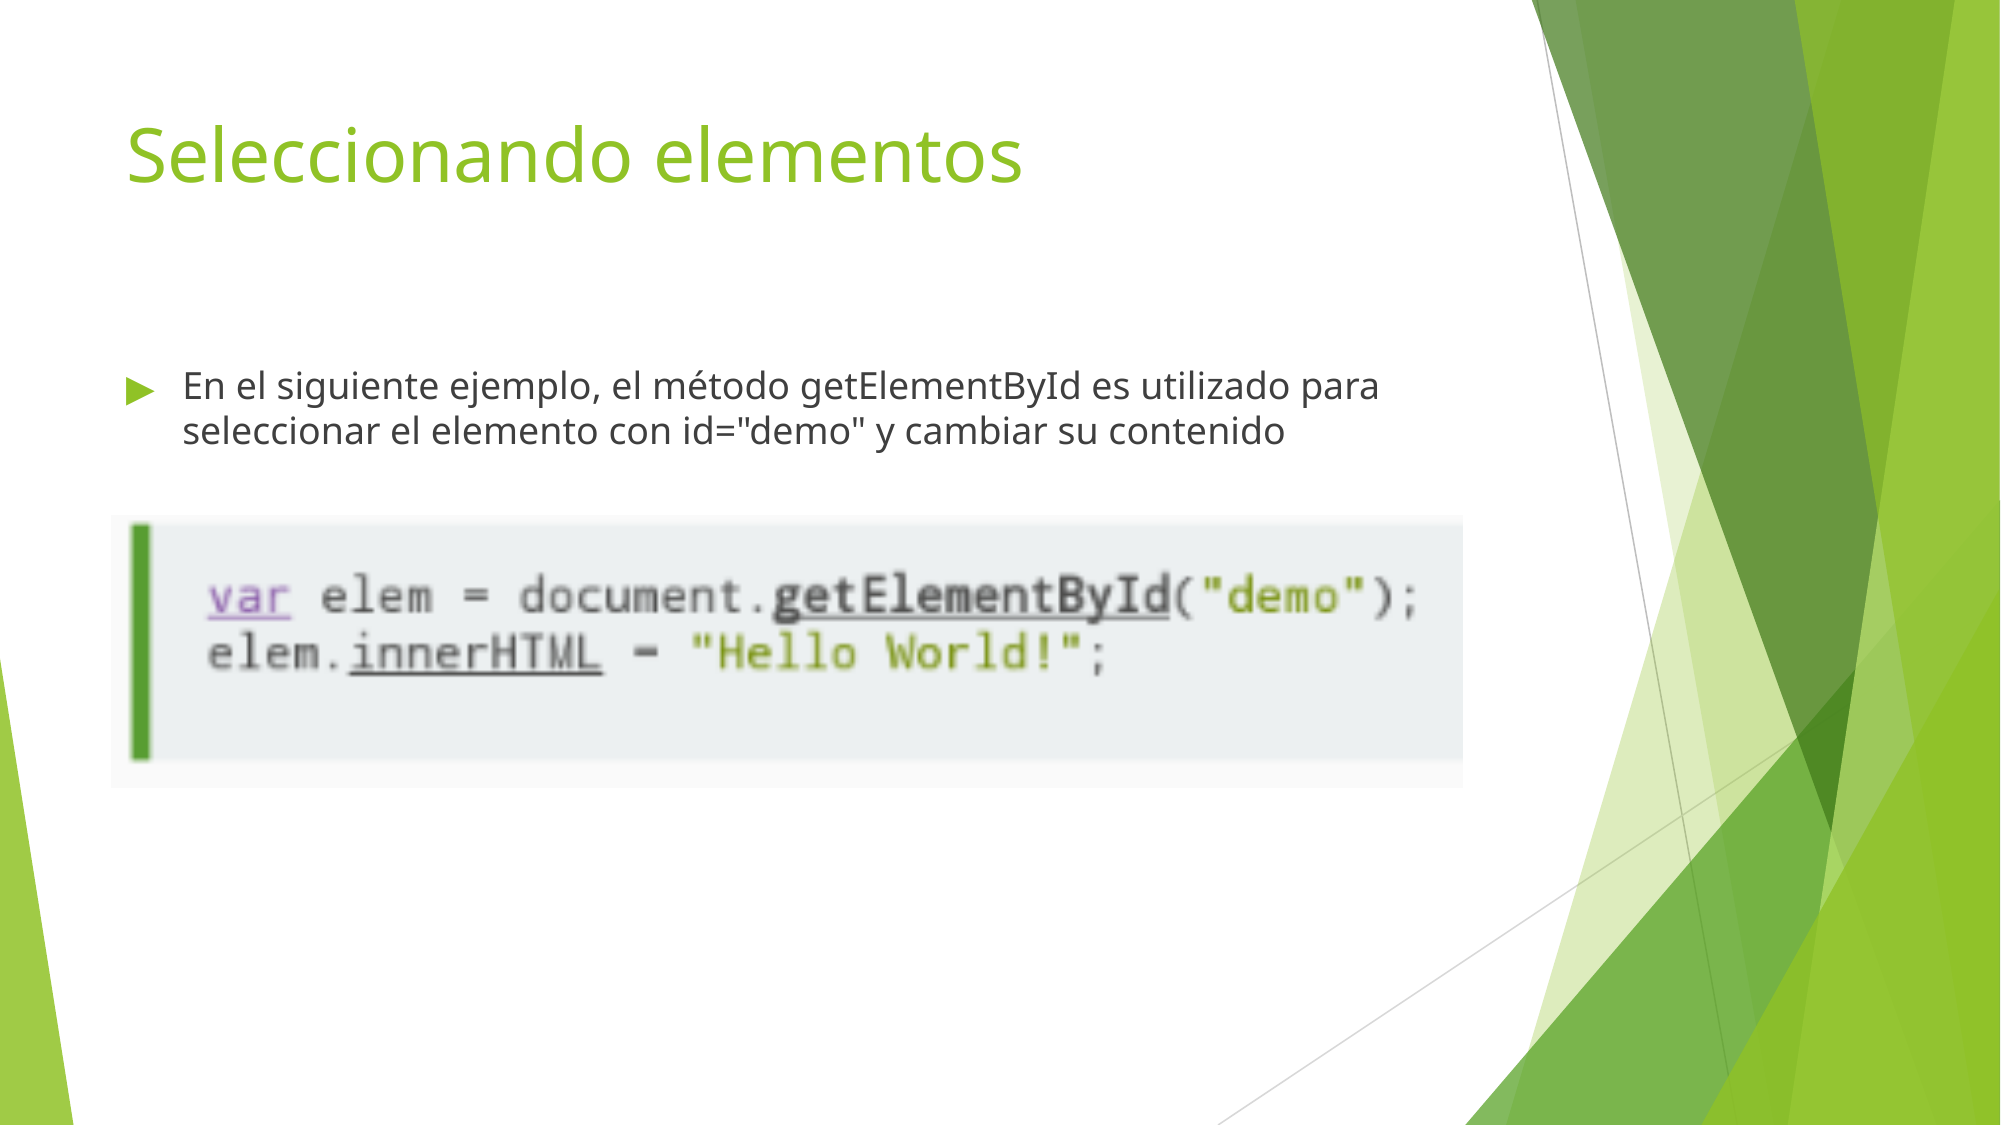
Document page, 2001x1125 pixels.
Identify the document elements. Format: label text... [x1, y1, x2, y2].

picture [110, 515, 1463, 788]
title Seleccionando elementos [111, 99, 1522, 317]
list En el siguiente ejemplo, el método getElementById es utilizado para seleccionar el elemento con id="demo" y cambiar su contenido [111, 354, 1522, 992]
